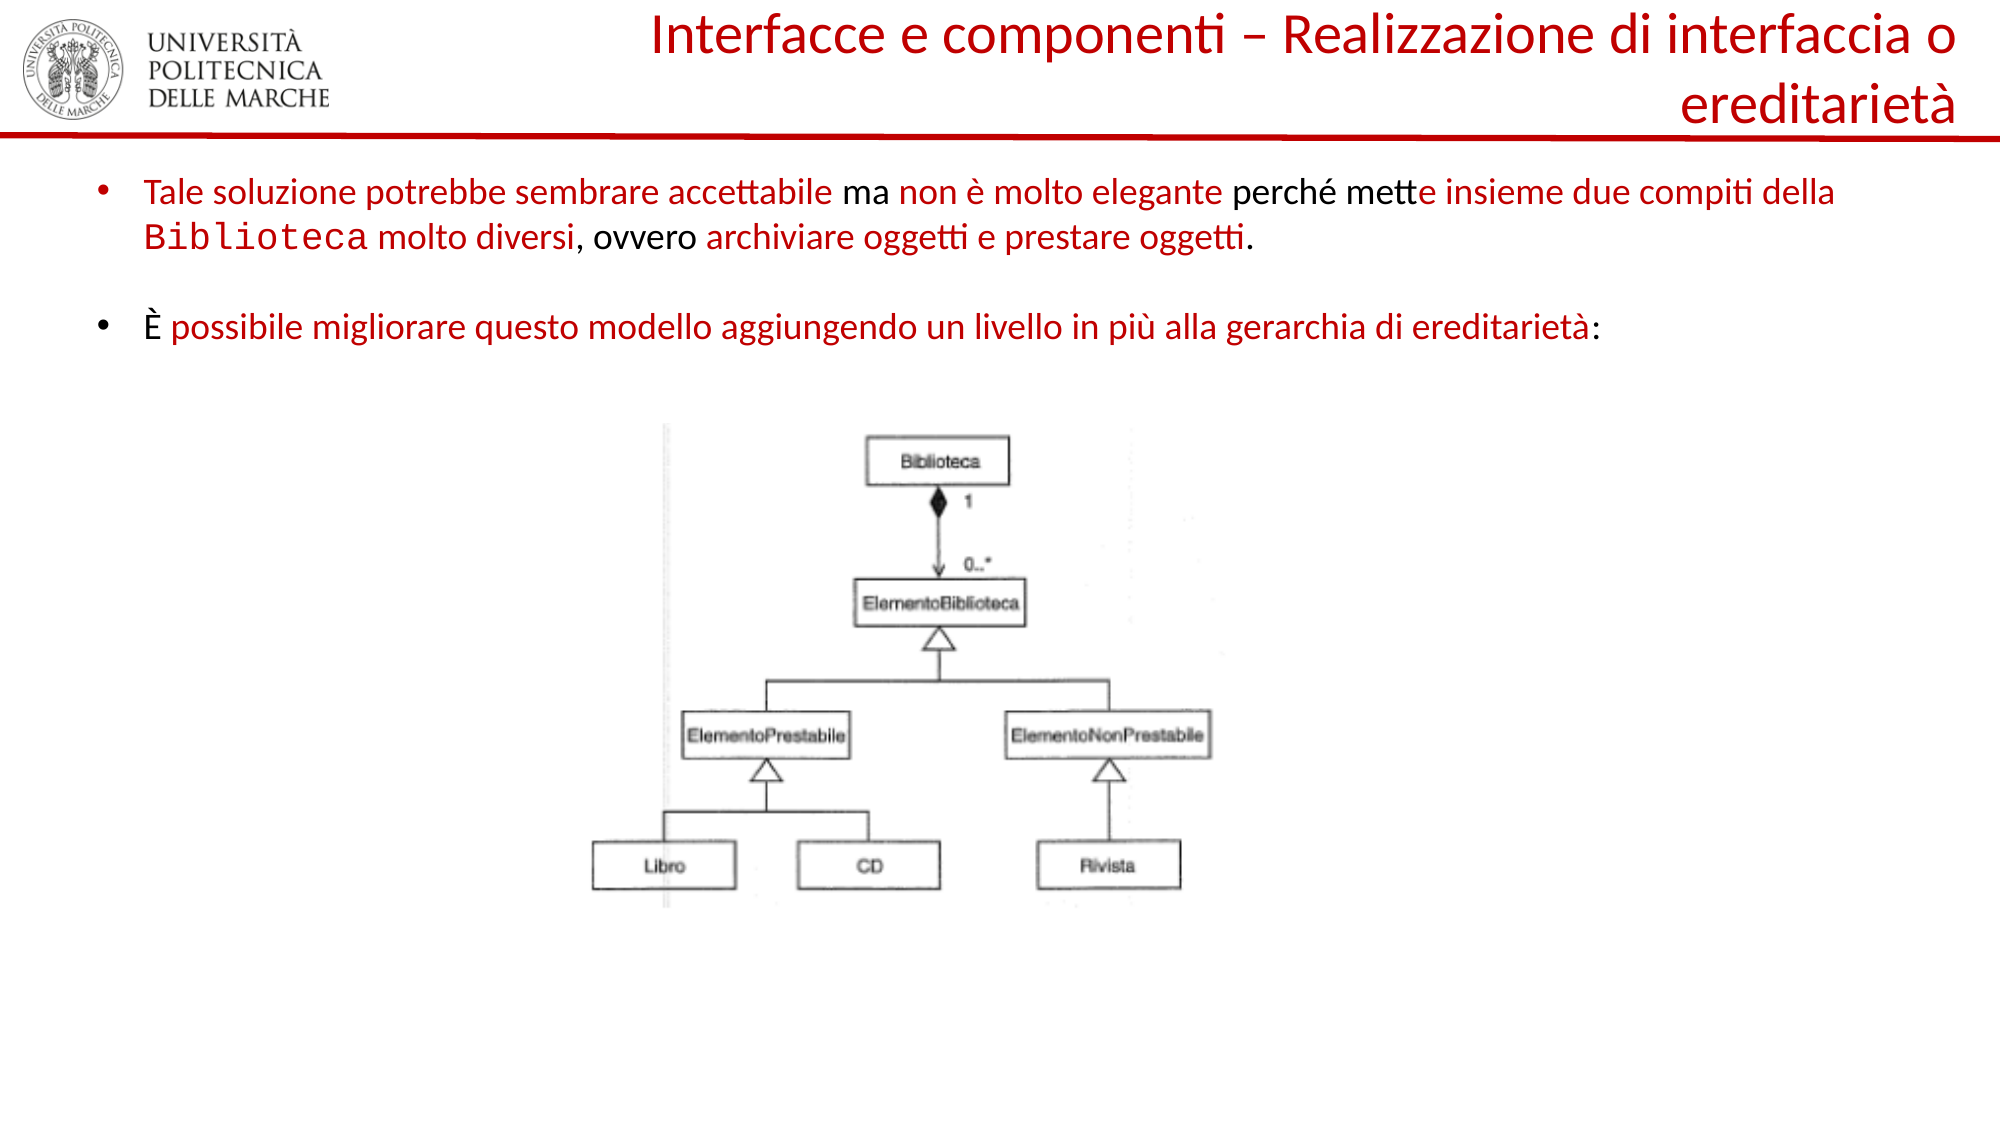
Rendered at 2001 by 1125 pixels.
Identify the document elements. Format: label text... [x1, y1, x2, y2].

picture [557, 423, 1249, 926]
text_box Interfacce e componenti – Realizzazione di interfaccia o ereditarietà [635, 139, 1973, 143]
text_box Interfacce e componenti – Realizzazione di interfaccia o ereditarietà [635, 0, 1973, 135]
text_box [0, 135, 2000, 139]
picture [23, 17, 329, 122]
text_box Tale soluzione potrebbe sembrare accettabile ma non è molto elegante perché mette insieme due compiti della Biblioteca molto diversi, ovvero archiviare oggetti e prestare oggetti. È possibile migliorare questo modello aggiungendo un livello in più alla gerarchia di ereditarietà: [82, 159, 1932, 400]
